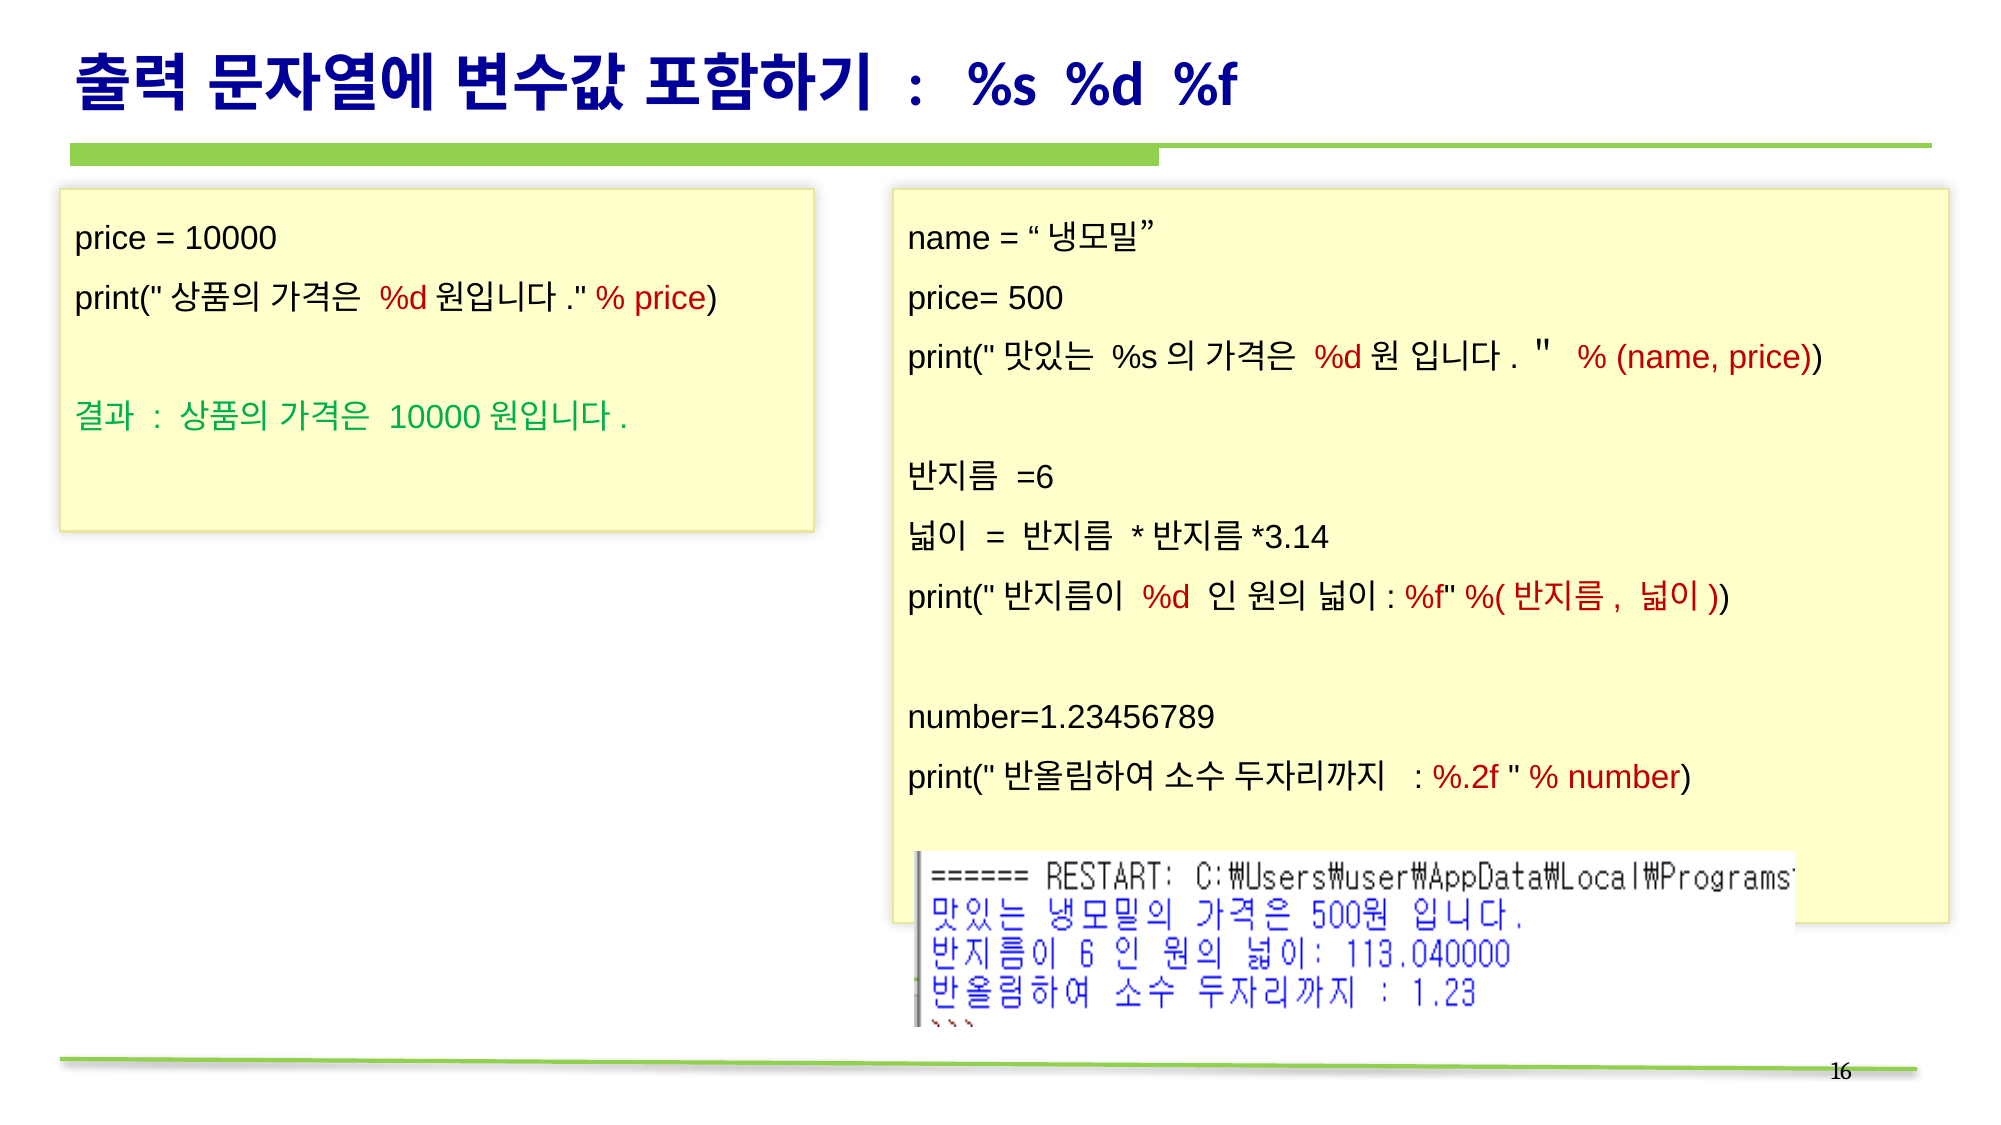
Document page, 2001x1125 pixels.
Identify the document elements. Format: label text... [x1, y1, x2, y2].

picture [914, 851, 1796, 1028]
slide_number 16 [1433, 1046, 1867, 1125]
title 출력 문자열에 변수값 포함하기 : %s %d %f [59, 13, 1933, 126]
text_box price = 10000 print("상품의 가격은 %d원입니다." % price) 결과 : 상품의 가격은 10000원입니다. [59, 188, 815, 532]
text_box name = “냉모밀” price= 500 print("맛있는 %s의 가격은 %d원 입니다.＂ % (name, price)) 반지름 =6 넓이 = 반지름 *반지름*3.14 print("반지름이 %d 인 원의 넓이: %f" %(반지름, 넓이)) number=1.23456789 print("반올림하여 소수 두자리까지 : %.2f " % number) [892, 188, 1950, 923]
